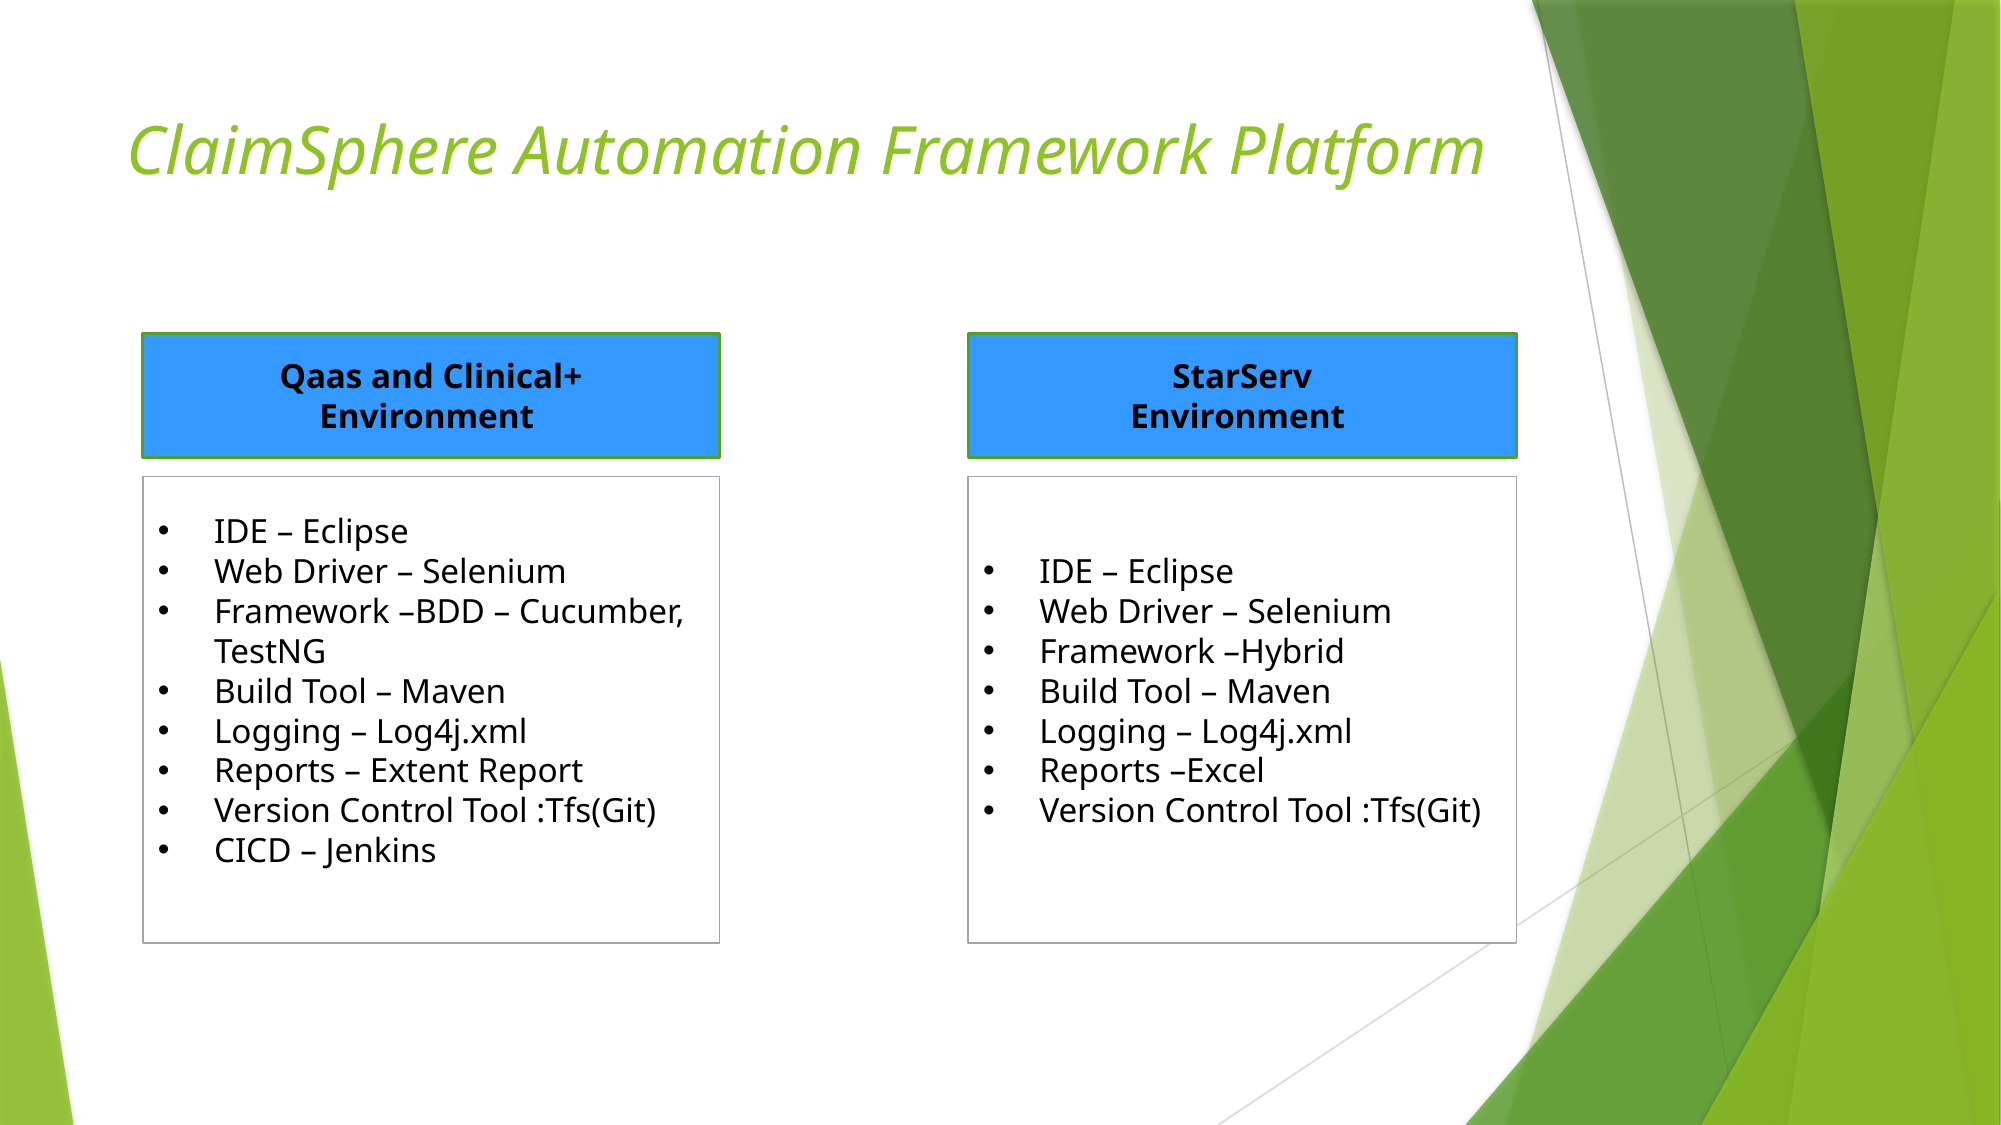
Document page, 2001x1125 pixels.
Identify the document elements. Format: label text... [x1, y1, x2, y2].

text_box IDE – Eclipse Web Driver – Selenium Framework –Hybrid Build Tool – Maven Logging – Log4j.xml Reports –Excel Version Control Tool :Tfs(Git) [968, 476, 1517, 943]
text_box StarServ Environment [967, 332, 1518, 459]
list [111, 316, 1573, 989]
title ClaimSphere Automation Framework Platform [111, 99, 1594, 317]
text_box IDE – Eclipse Web Driver – Selenium Framework –BDD – Cucumber, TestNG Build Tool – Maven Logging – Log4j.xml Reports – Extent Report Version Control Tool :Tfs(Git) CICD – Jenkins [142, 476, 720, 943]
text_box Qaas and Clinical+ Environment [141, 332, 721, 459]
